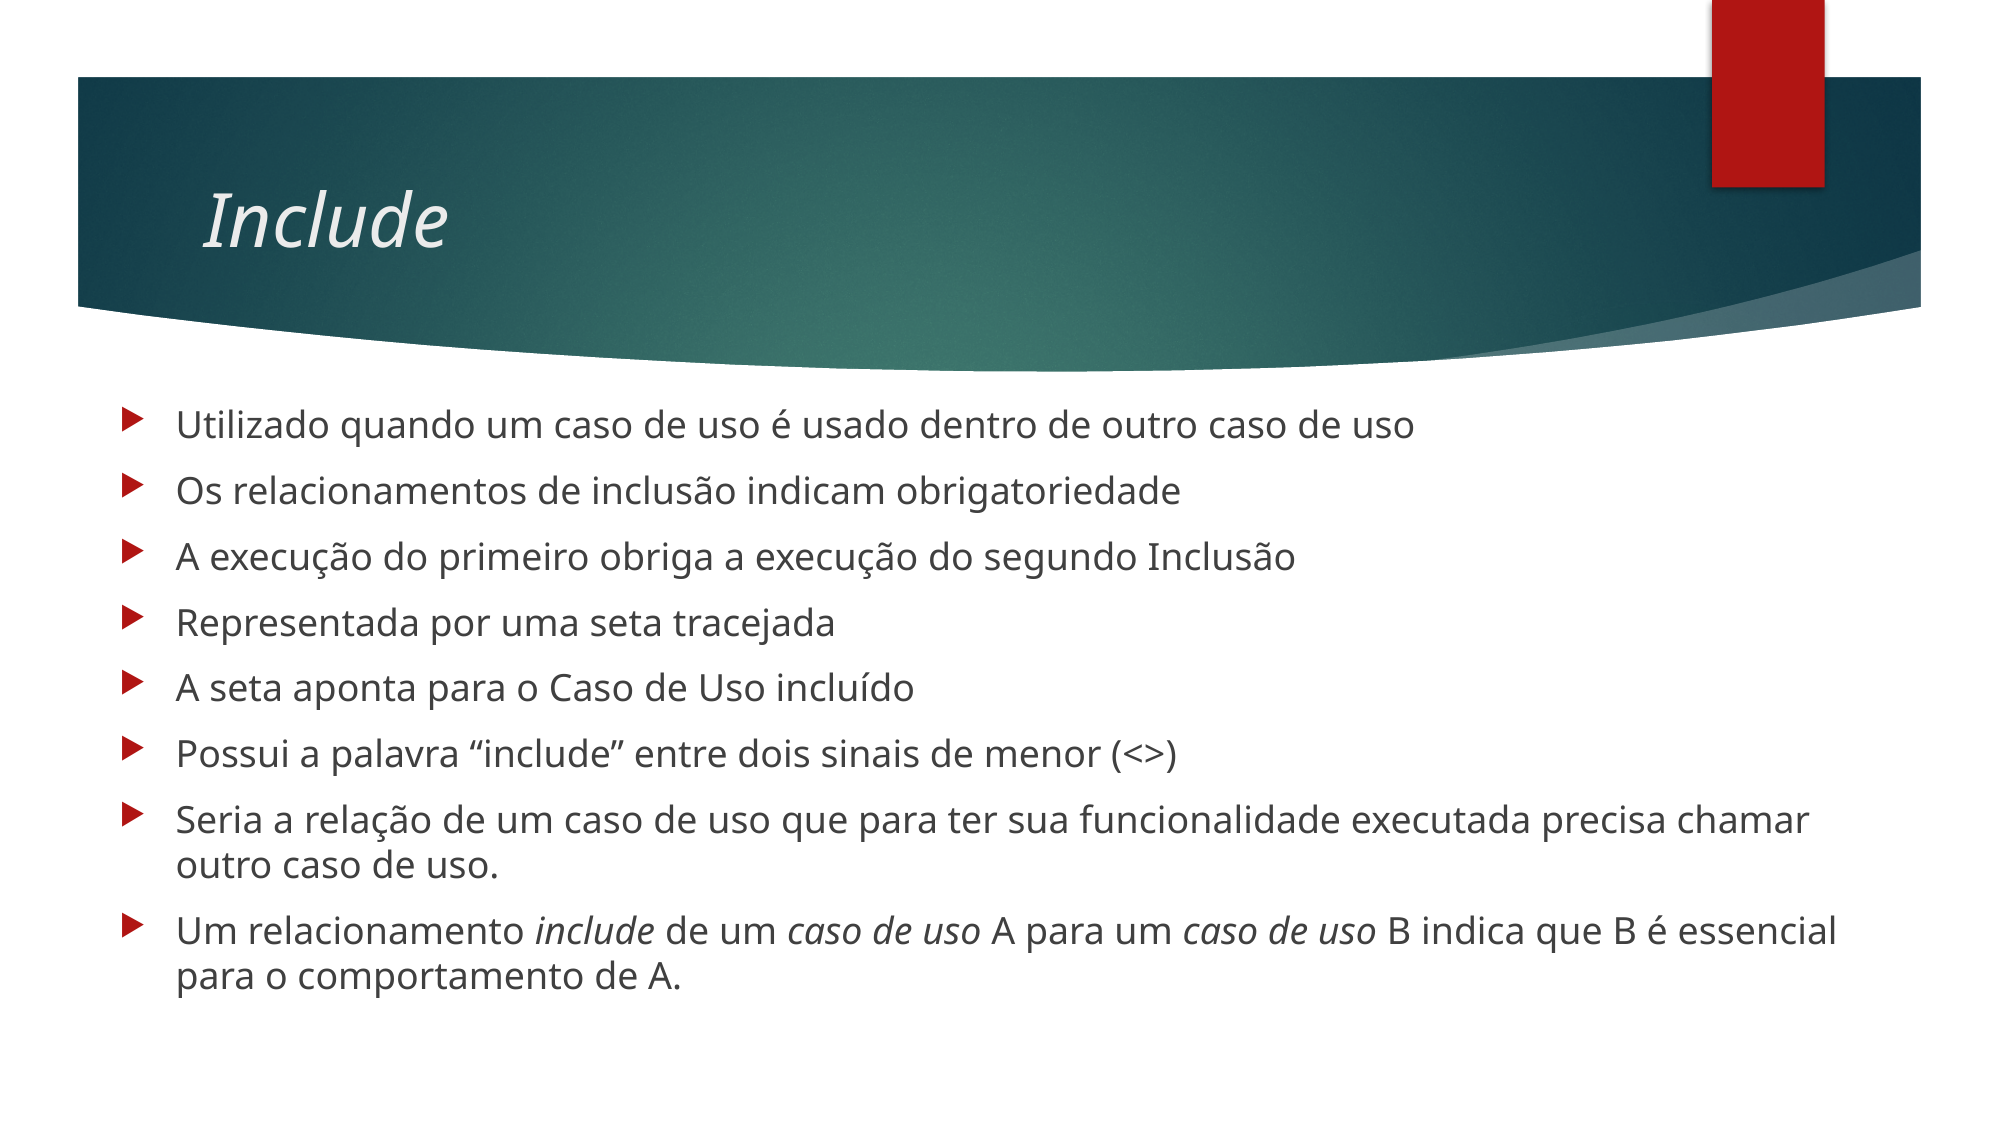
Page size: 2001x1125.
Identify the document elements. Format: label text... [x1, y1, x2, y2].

title Include [189, 159, 1638, 276]
list Utilizado quando um caso de uso é usado dentro de outro caso de uso Os relacionamentos de inclusão indicam obrigatoriedade A execução do primeiro obriga a execução do segundo Inclusão Representada por uma seta tracejada A seta aponta para o Caso de Uso incluído Possui a palavra “include” entre dois sinais de menor (<>) Seria a relação de um caso de uso que para ter sua funcionalidade executada precisa chamar outro caso de uso. Um relacionamento include de um caso de uso A para um caso de uso B indica que B é essencial para o comportamento de A. [104, 393, 1896, 1061]
